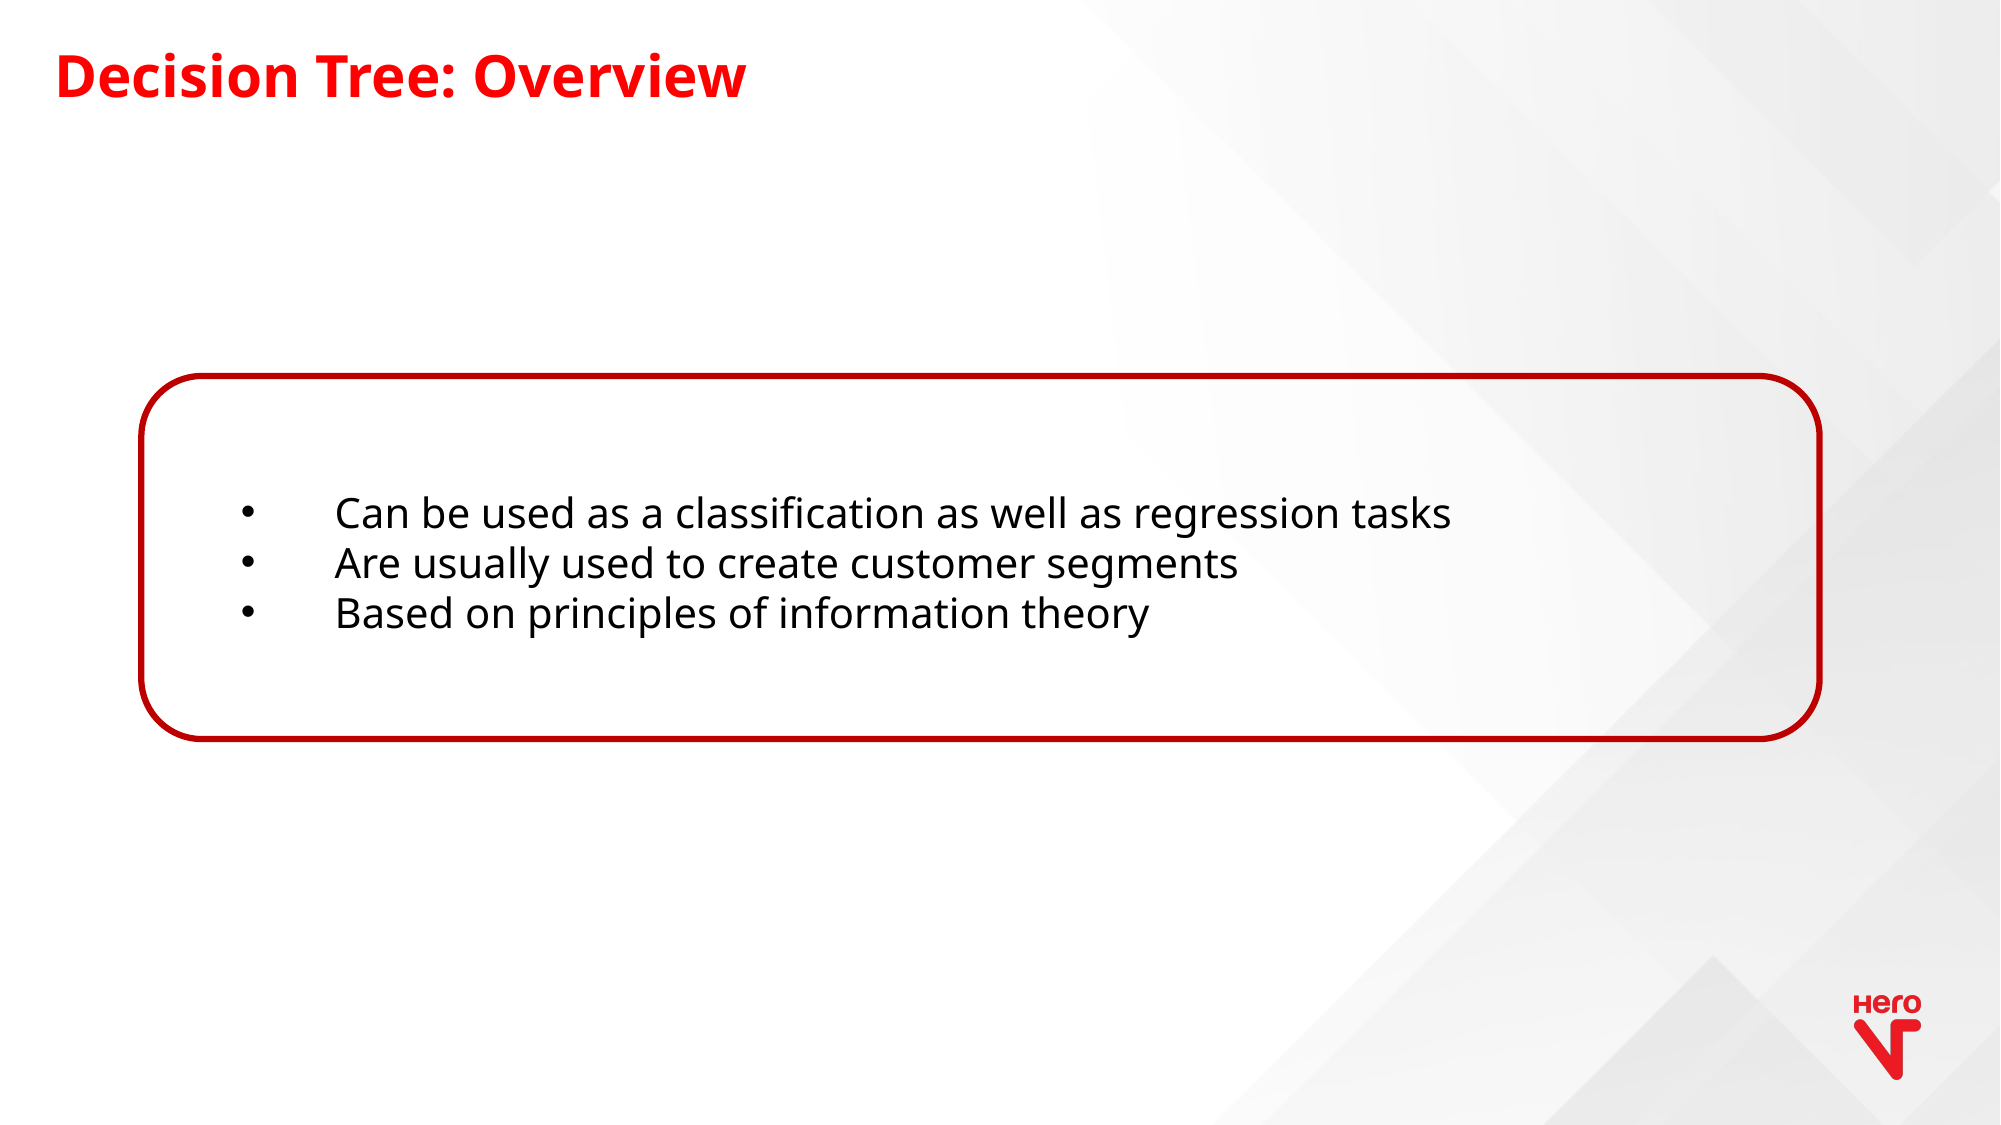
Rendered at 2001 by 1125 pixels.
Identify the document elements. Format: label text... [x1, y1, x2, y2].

table_cell M [67, 0, 2000, 1125]
title Decision Tree: Overview [39, 27, 1876, 121]
text_box [139, 373, 1822, 742]
picture [1854, 995, 1921, 1080]
